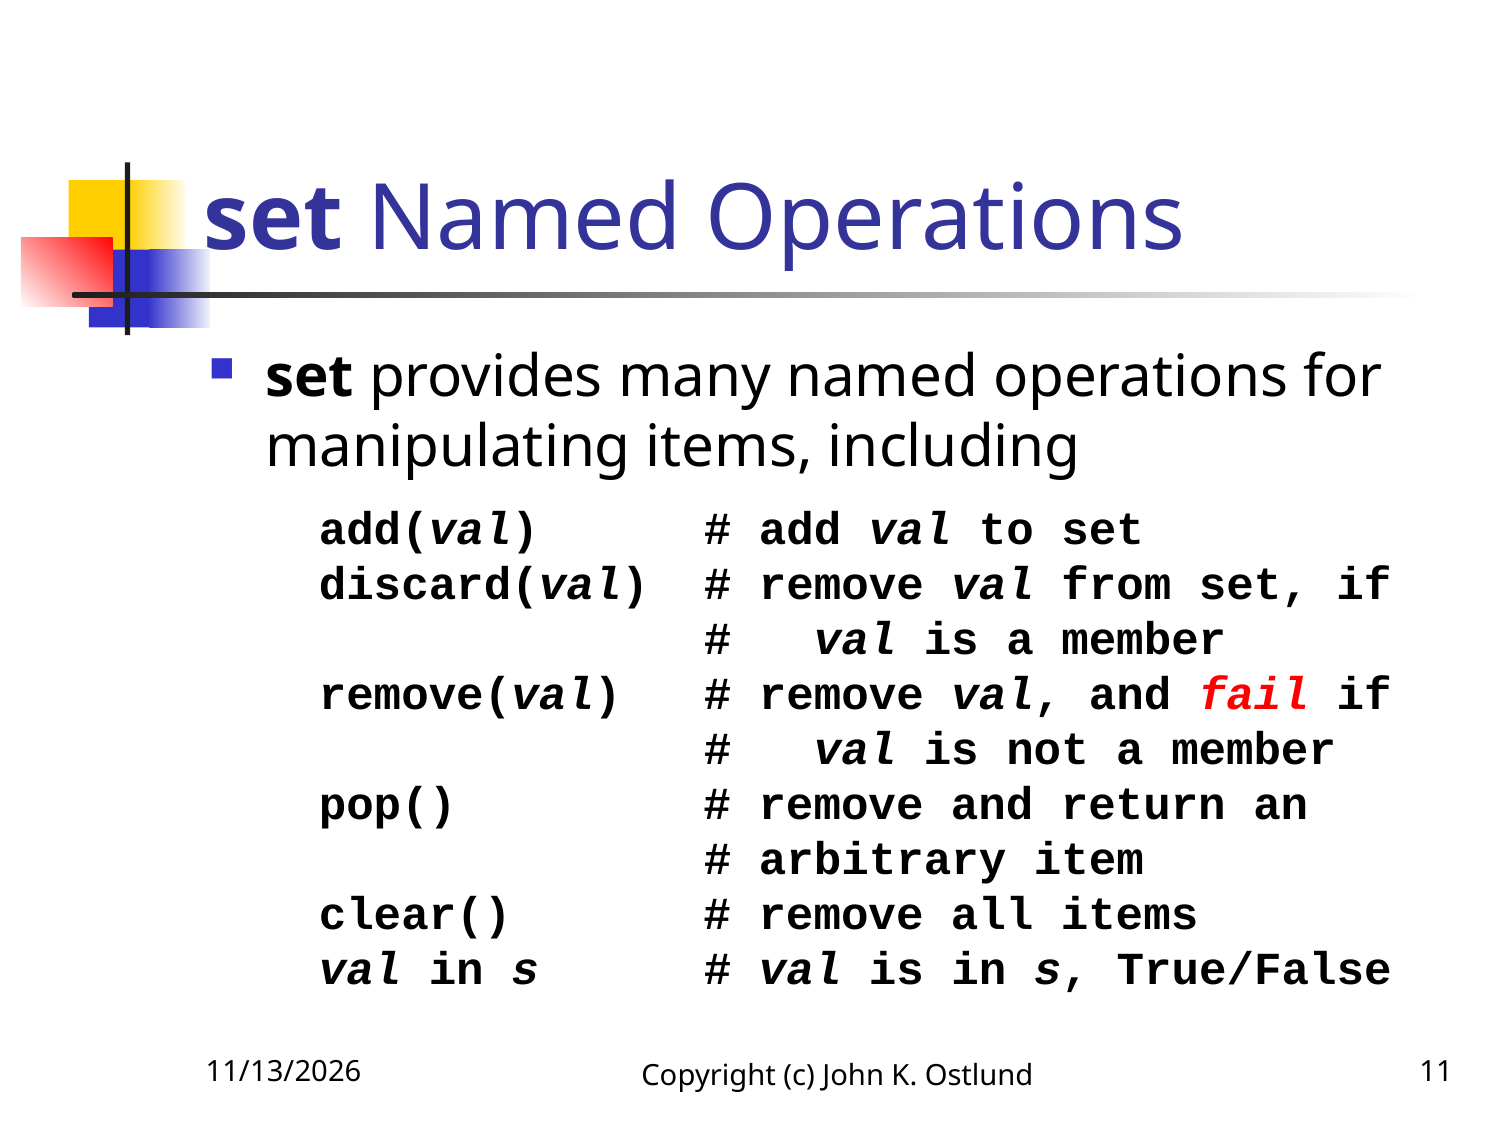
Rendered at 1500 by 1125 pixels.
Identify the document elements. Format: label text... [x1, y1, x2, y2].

slide_number 11 [1154, 1023, 1468, 1100]
title set Named Operations [188, 35, 1468, 275]
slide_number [190, 1023, 504, 1100]
footer Copyright (c) John K. Ostlund [599, 1023, 1076, 1100]
list set provides many named operations for manipulating items, including add(val) # add val to set discard(val) # remove val from set, if # val is a member remove(val) # remove val, and fail if # val is not a member pop() # remove and return an # arbitrary item clear() # remove all items val in s # val is in s, True/False [193, 331, 1469, 1006]
